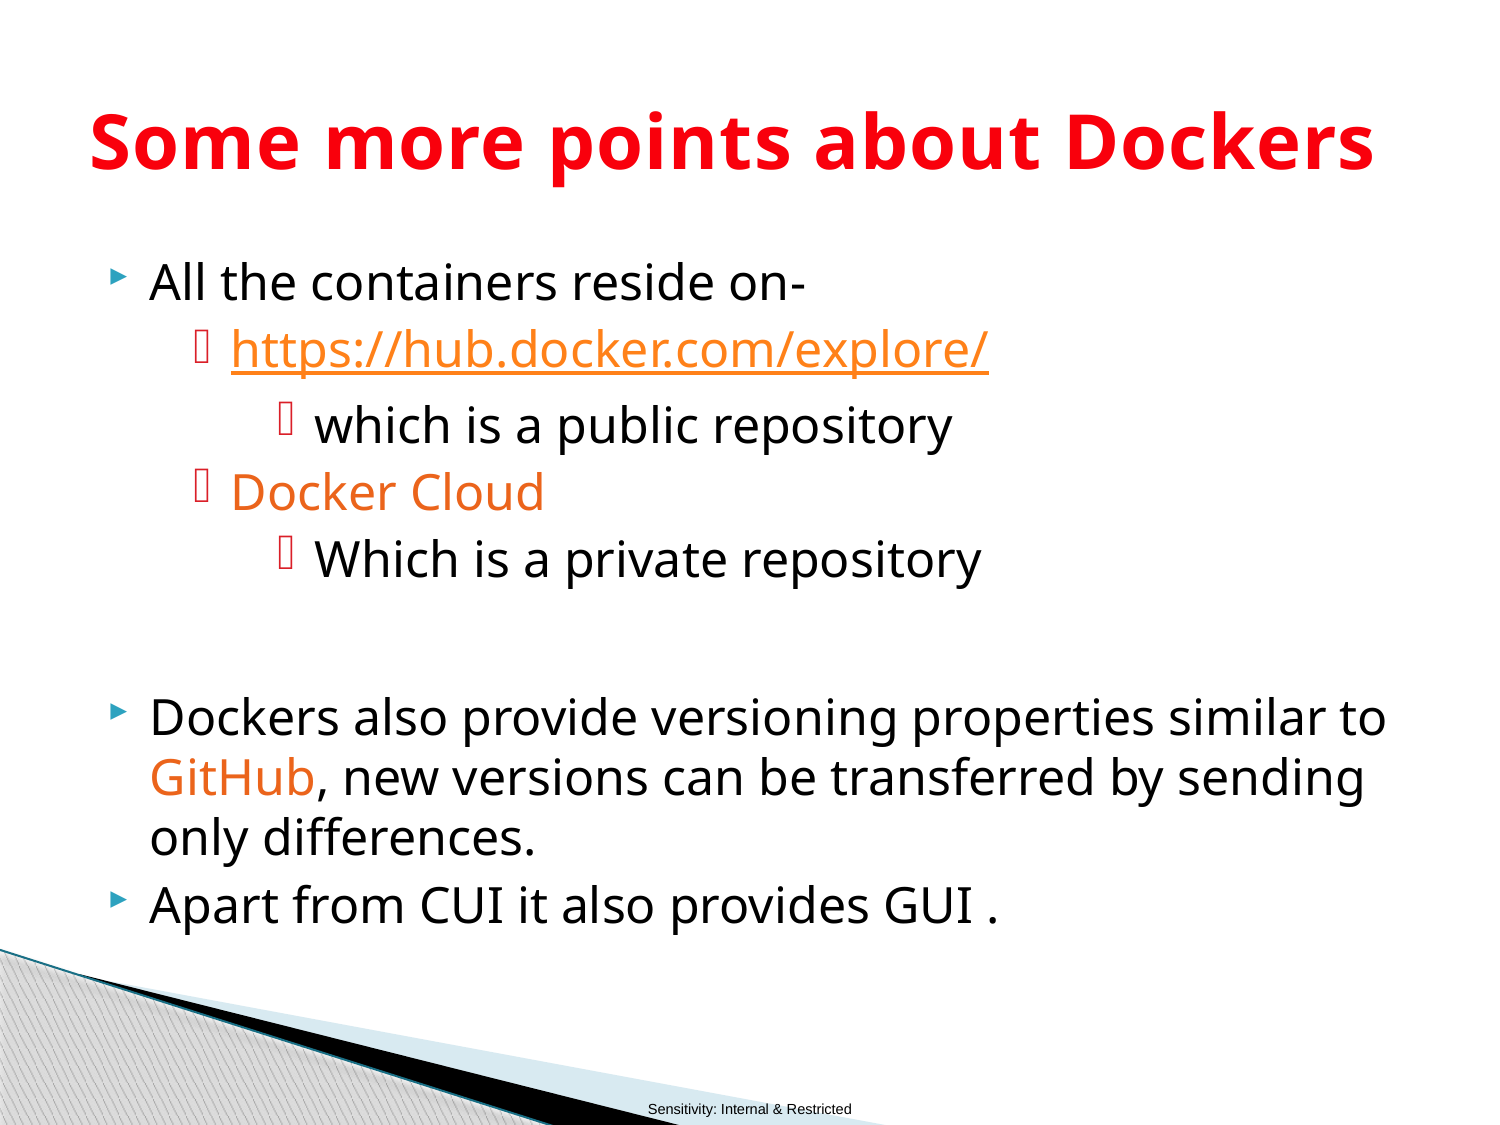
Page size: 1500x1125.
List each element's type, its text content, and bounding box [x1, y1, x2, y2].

title Some more points about Dockers [75, 45, 1425, 233]
list All the containers reside on- https://hub.docker.com/explore/ which is a public repository Docker Cloud Which is a private repository Dockers also provide versioning properties similar to GitHub, new versions can be transferred by sending only differences. Apart from CUI it also provides GUI . [75, 243, 1425, 986]
